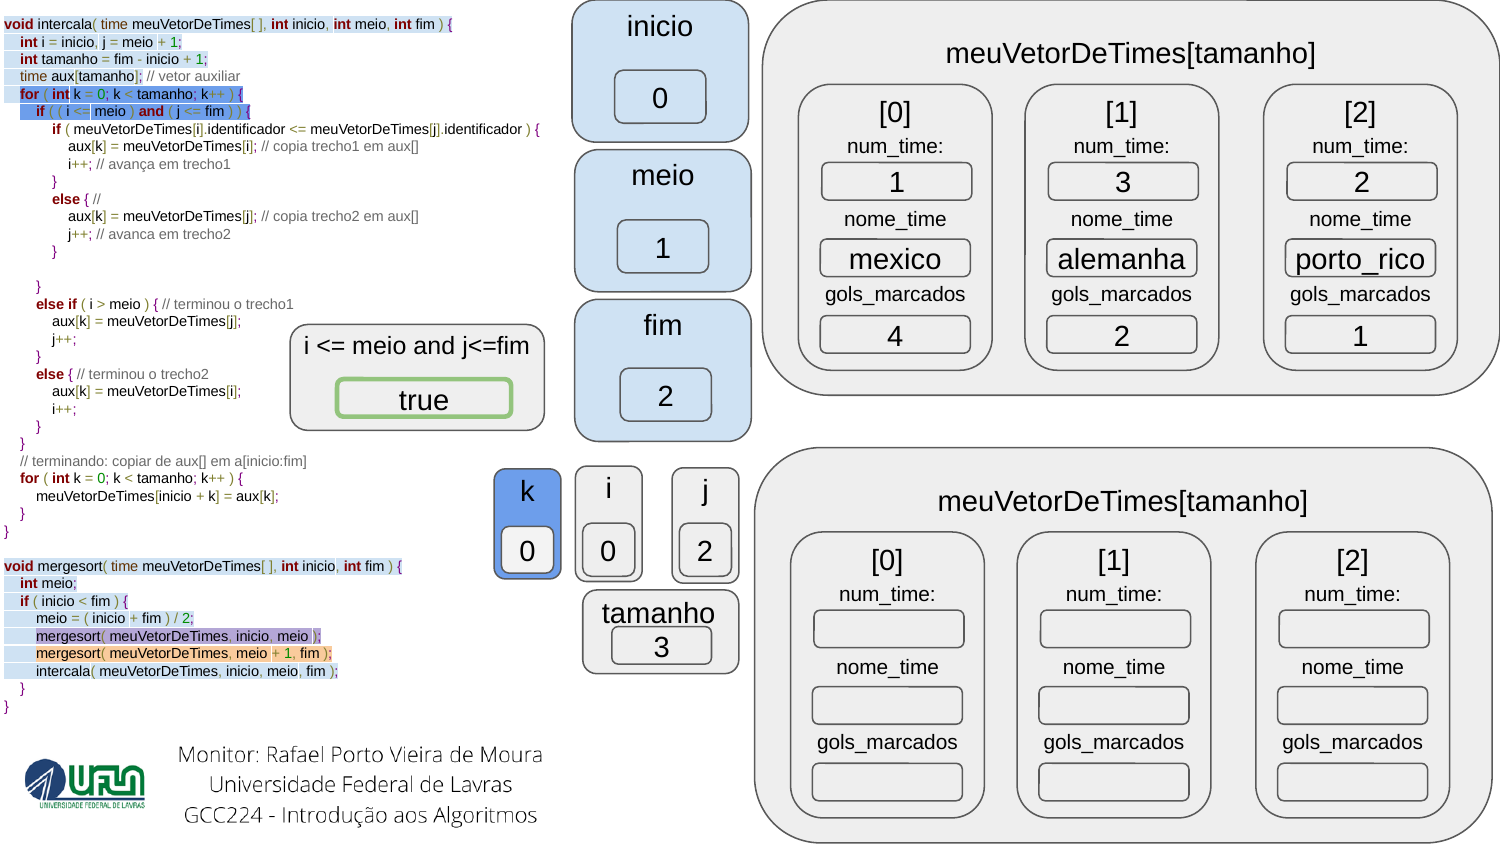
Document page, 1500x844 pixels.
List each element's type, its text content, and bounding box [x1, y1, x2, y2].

text_box 0 [501, 526, 554, 574]
text_box 4 [820, 315, 971, 354]
text_box meuVetorDeTimes[tamanho] [762, 0, 1500, 396]
text_box tamanho [582, 589, 739, 674]
text_box [1] num_time: nome_time gols_marcados [1024, 84, 1219, 371]
text_box [0] num_time: nome_time gols_marcados [790, 531, 985, 818]
text_box i <= meio and j<=fim [290, 324, 545, 431]
text_box [1040, 610, 1191, 648]
text_box [1277, 686, 1428, 725]
text_box [2] num_time: nome_time gols_marcados [1263, 84, 1458, 371]
text_box [1] num_time: nome_time gols_marcados [1017, 531, 1211, 818]
text_box [1279, 610, 1430, 648]
text_box [812, 686, 963, 725]
text_box alemanha [1046, 238, 1197, 277]
text_box [1277, 763, 1428, 801]
text_box void intercala( time meuVetorDeTimes[ ], int inicio, int meio, int fim ) { int i = inicio, j = meio + 1; int tamanho = fim - inicio + 1; time aux[tamanho]; // vetor auxiliar for ( int k = 0; k < tamanho; k++ ) { if ( ( i <= meio ) and ( j <= fim ) ) { if ( meuVetorDeTimes[i].identificador <= meuVetorDeTimes[j].identificador ) { aux[k] = meuVetorDeTimes[i]; // copia trecho1 em aux[] i++; // avança em trecho1 } else { // aux[k] = meuVetorDeTimes[j]; // copia trecho2 em aux[] j++; // avanca em trecho2 } } else if ( i > meio ) { // terminou o trecho1 aux[k] = meuVetorDeTimes[j]; j++; } else { // terminou o trecho2 aux[k] = meuVetorDeTimes[i]; i++; } } // terminando: copiar de aux[] em a[inicio:fim] for ( int k = 0; k < tamanho; k++ ) { meuVetorDeTimes[inicio + k] = aux[k]; } } void mergesort( time meuVetorDeTimes[ ], int inicio, int fim ) { int meio; if ( inicio < fim ) { meio = ( inicio + fim ) / 2; mergesort( meuVetorDeTimes, inicio, meio ); mergesort( meuVetorDeTimes, meio + 1, fim ); intercala( meuVetorDeTimes, inicio, meio, fim ); } } [0, 0, 561, 747]
picture [1451, 0, 1500, 55]
text_box j [672, 467, 739, 584]
text_box meio [574, 149, 752, 292]
text_box [812, 763, 963, 801]
text_box meuVetorDeTimes[tamanho] [754, 447, 1493, 843]
text_box i [575, 466, 643, 582]
text_box 2 [1046, 315, 1197, 354]
text_box fim [574, 299, 752, 442]
text_box 2 [1286, 162, 1438, 201]
text_box [813, 610, 965, 648]
text_box inicio [572, 0, 749, 143]
text_box 3 [611, 626, 712, 665]
text_box 2 [620, 368, 712, 422]
text_box [2] num_time: nome_time gols_marcados [1255, 531, 1450, 818]
text_box k [494, 468, 561, 579]
text_box 0 [614, 70, 707, 124]
text_box porto_rico [1285, 238, 1436, 277]
text_box 2 [679, 523, 732, 577]
text_box 1 [821, 162, 972, 201]
text_box 1 [1285, 315, 1436, 354]
text_box 1 [617, 219, 709, 273]
text_box 3 [1048, 162, 1199, 201]
text_box true [337, 379, 512, 417]
text_box [0] num_time: nome_time gols_marcados [798, 84, 993, 371]
text_box mexico [820, 238, 971, 277]
text_box 0 [582, 523, 635, 577]
picture [0, 0, 1500, 844]
text_box [1038, 686, 1190, 725]
text_box [1038, 763, 1190, 801]
